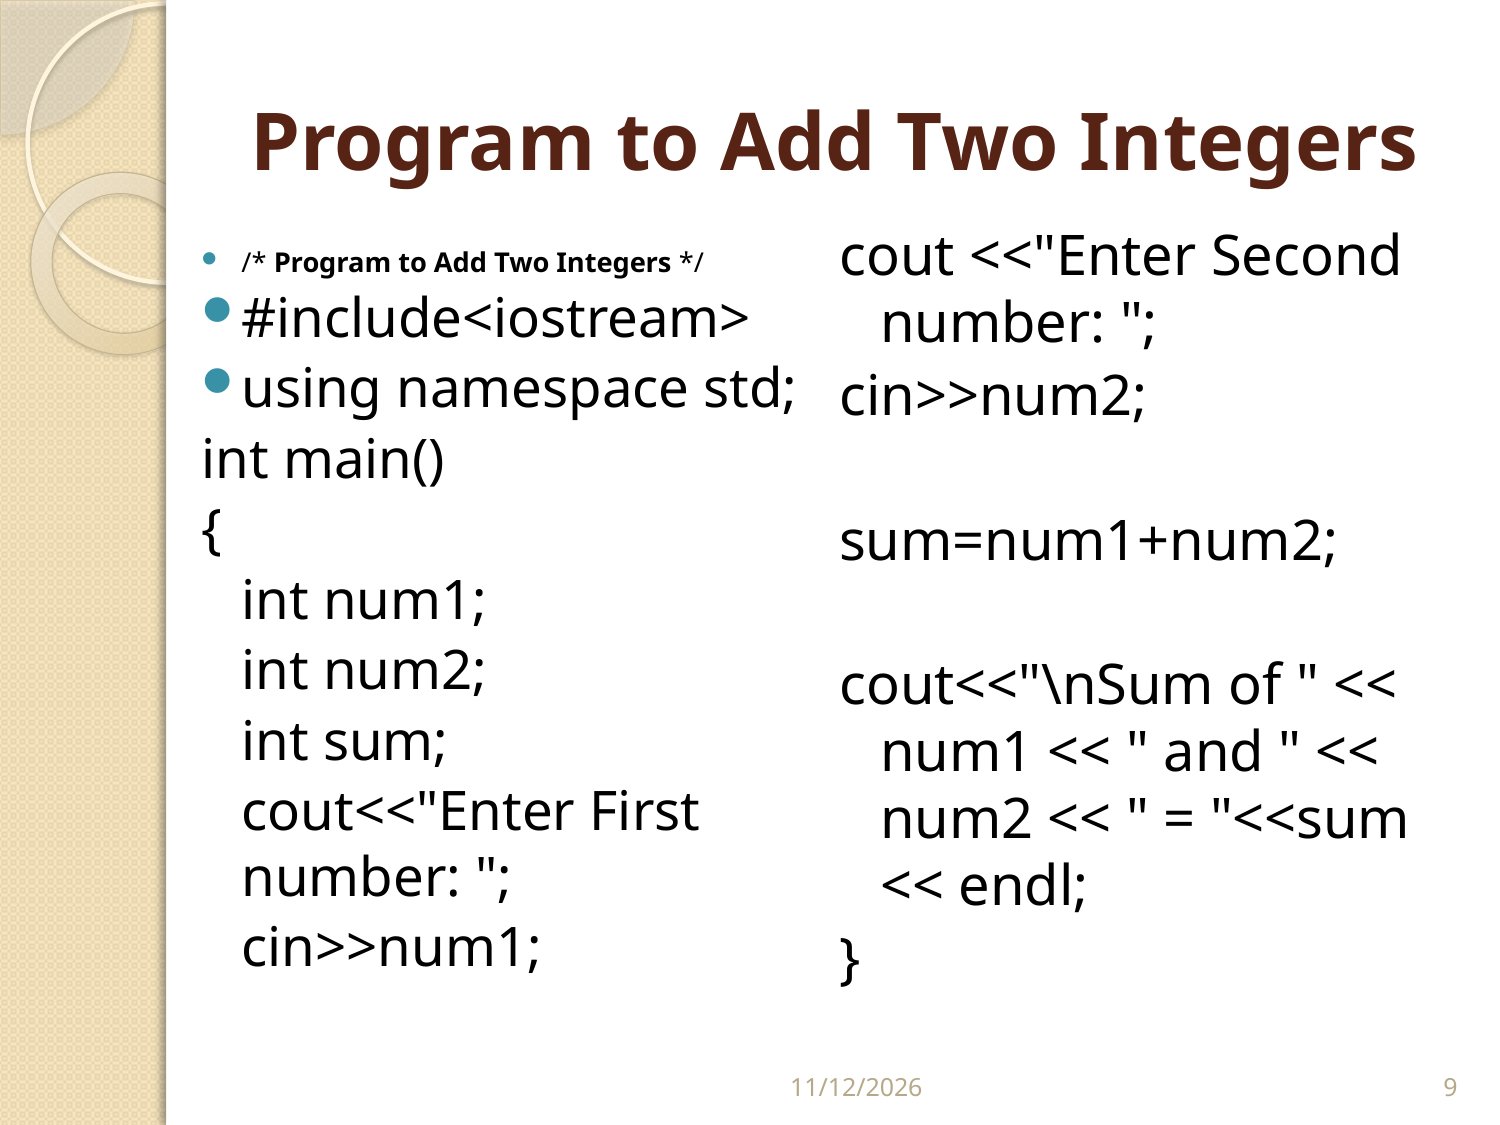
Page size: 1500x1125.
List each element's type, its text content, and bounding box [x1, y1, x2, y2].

list /* Program to Add Two Integers */ #include<iostream> using namespace std; int main() { int num1; int num2; int sum; cout<<"Enter First number: "; cin>>num1; [174, 237, 815, 1025]
title Program to Add Two Integers [235, 45, 1466, 233]
slide_number 9 [1413, 1034, 1488, 1113]
text_box cout <<"Enter Second number: "; cin>>num2; sum=num1+num2; cout<<"\nSum of " << num1 << " and " << num2 << " = "<<sum << endl; } [812, 212, 1475, 1000]
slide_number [587, 1034, 938, 1113]
